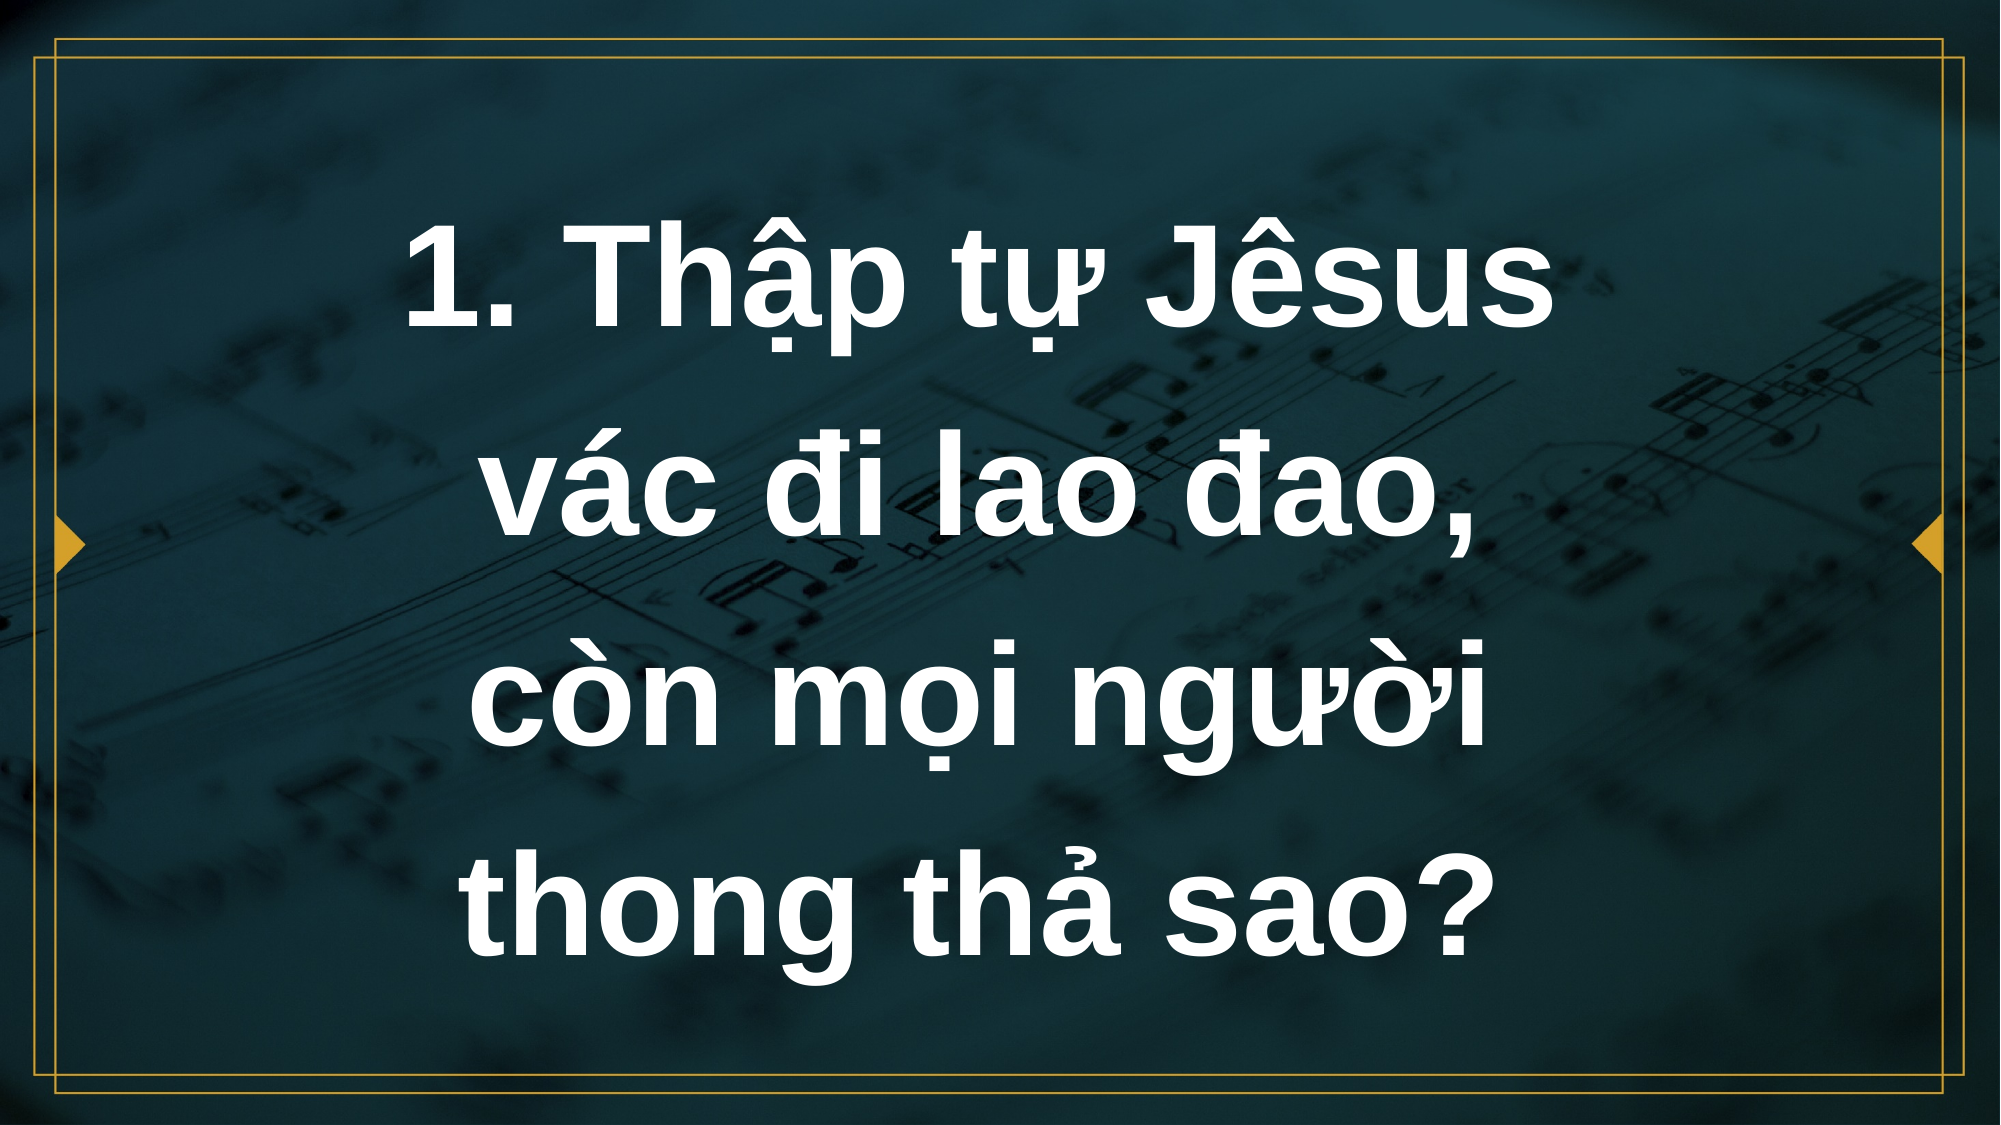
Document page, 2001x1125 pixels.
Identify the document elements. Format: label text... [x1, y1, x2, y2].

title 1. Thập tự Jêsus vác đi lao đao, còn mọi người thong thả sao? [55, 53, 1945, 1077]
picture [0, 0, 2000, 1125]
